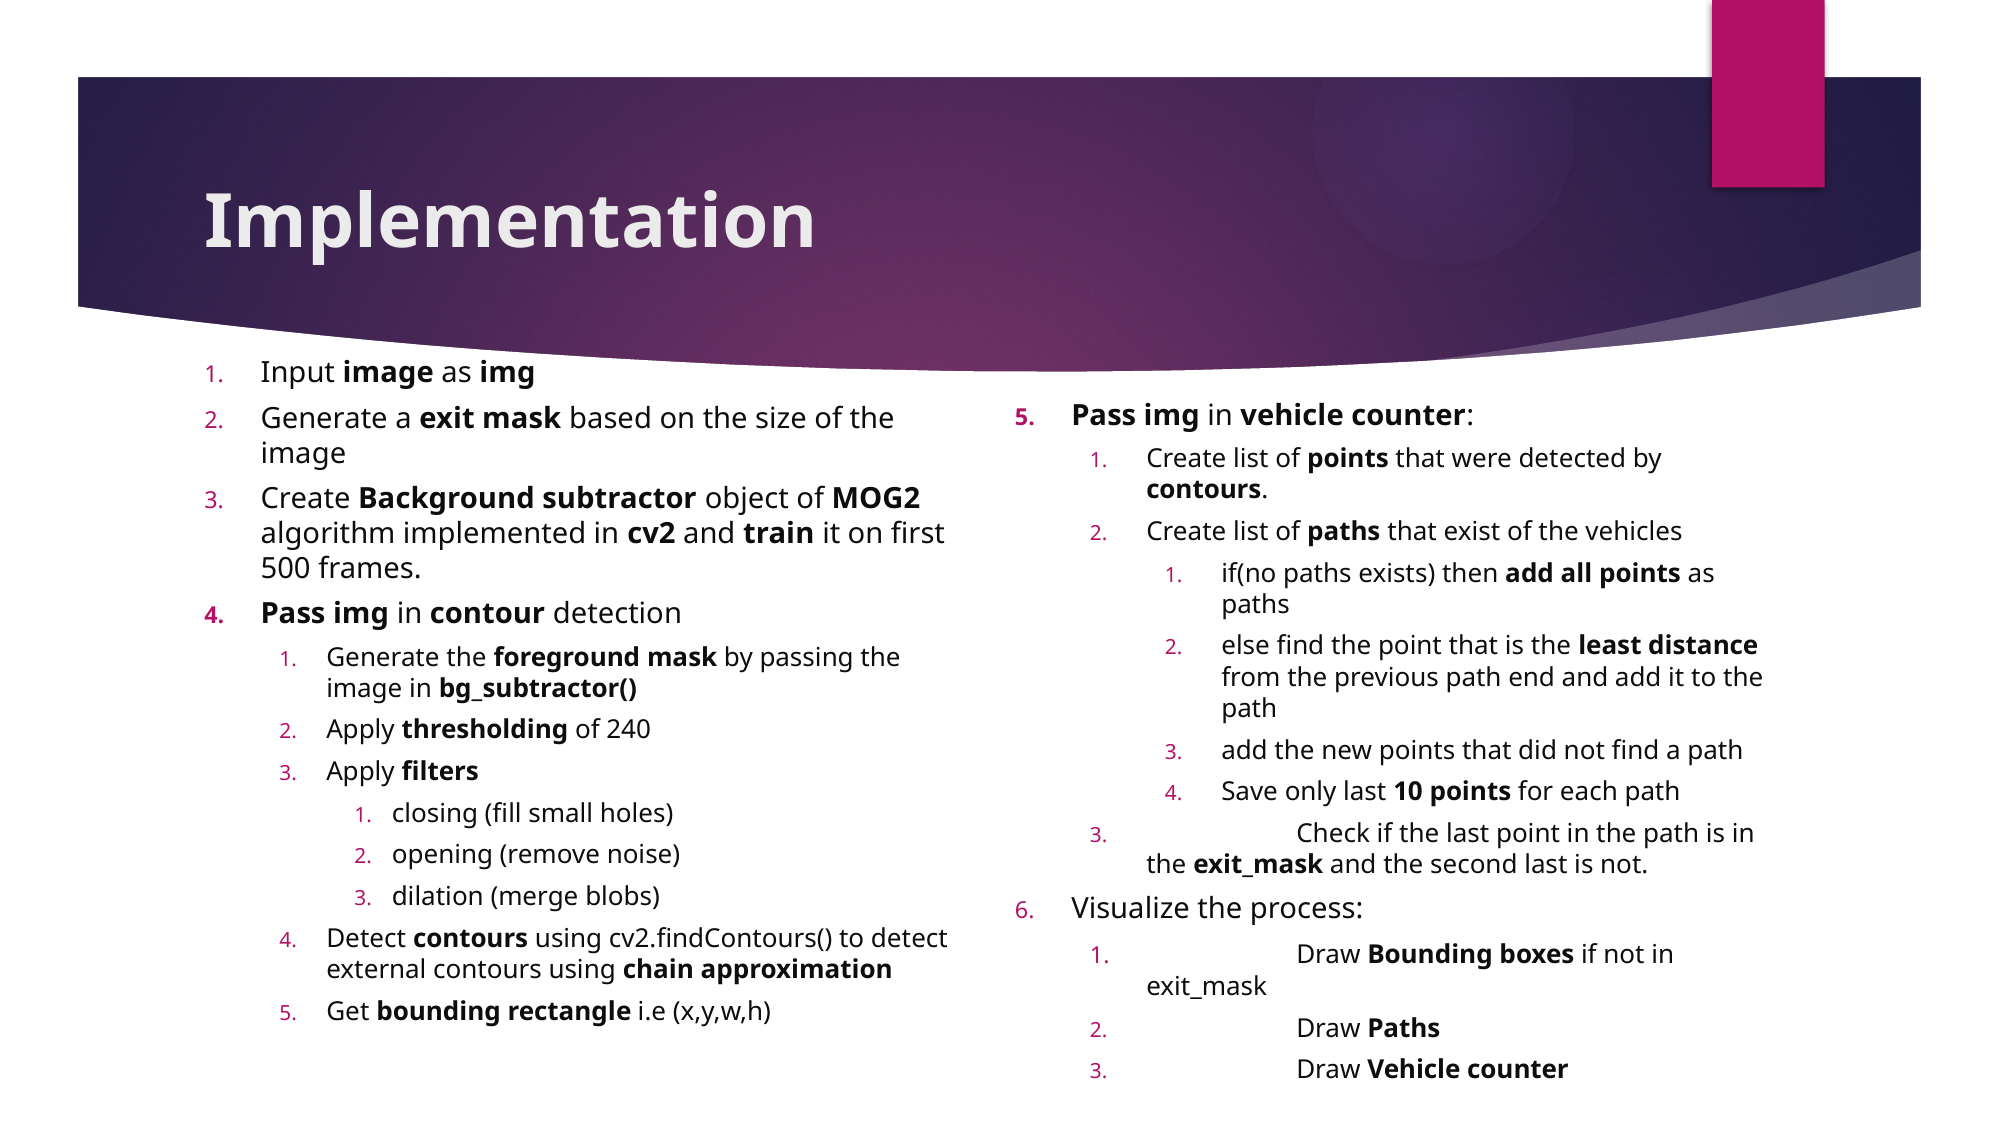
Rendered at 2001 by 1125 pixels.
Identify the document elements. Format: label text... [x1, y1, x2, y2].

list Pass img in vehicle counter: Create list of points that were detected by contours. Create list of paths that exist of the vehicles if(no paths exists) then add all points as paths else find the point that is the least distance from the previous path end and add it to the path add the new points that did not find a path Save only last 10 points for each path Check if the last point in the path is in the exit_mask and the second last is not. Visualize the process: Draw Bounding boxes if not in exit_mask Draw Paths Draw Vehicle counter [999, 388, 1792, 1073]
title Implementation [189, 159, 1627, 276]
list Input image as img Generate a exit mask based on the size of the image Create Background subtractor object of MOG2 algorithm implemented in cv2 and train it on first 500 frames. Pass img in contour detection Generate the foreground mask by passing the image in bg_subtractor() Apply thresholding of 240 Apply filters closing (fill small holes) opening (remove noise) dilation (merge blobs) Detect contours using cv2.findContours() to detect external contours using chain approximation Get bounding rectangle i.e (x,y,w,h) [189, 346, 981, 1073]
